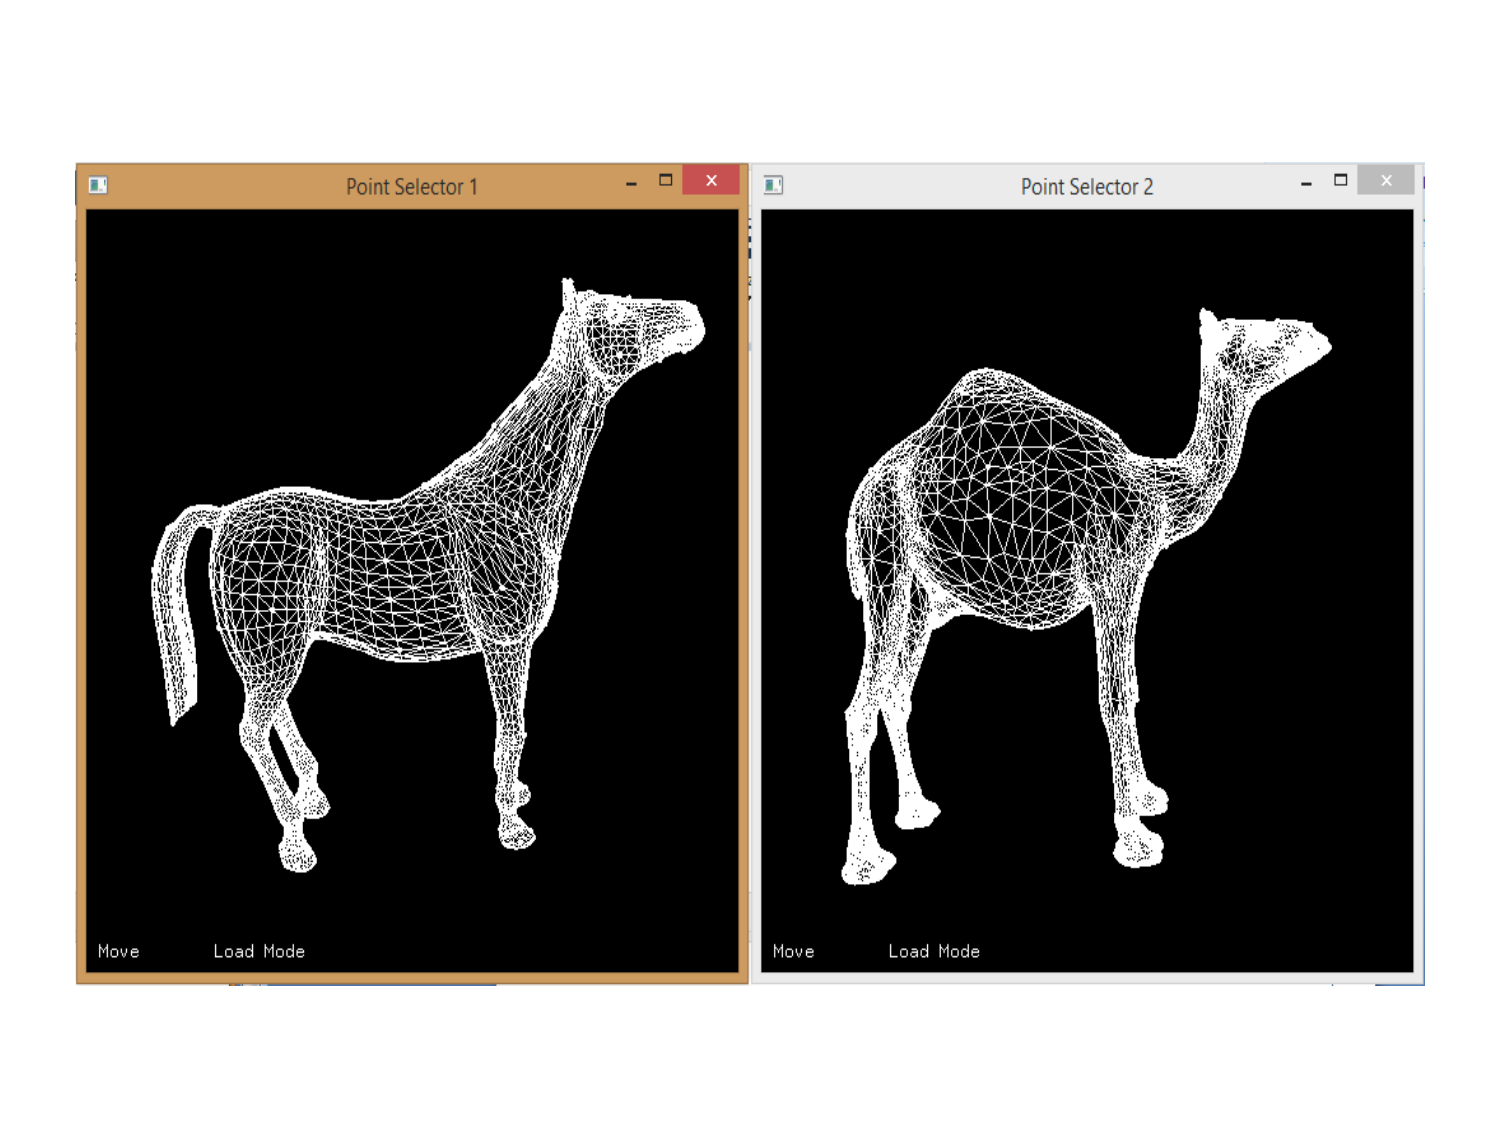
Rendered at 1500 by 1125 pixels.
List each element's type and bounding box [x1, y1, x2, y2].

list [74, 162, 1426, 987]
